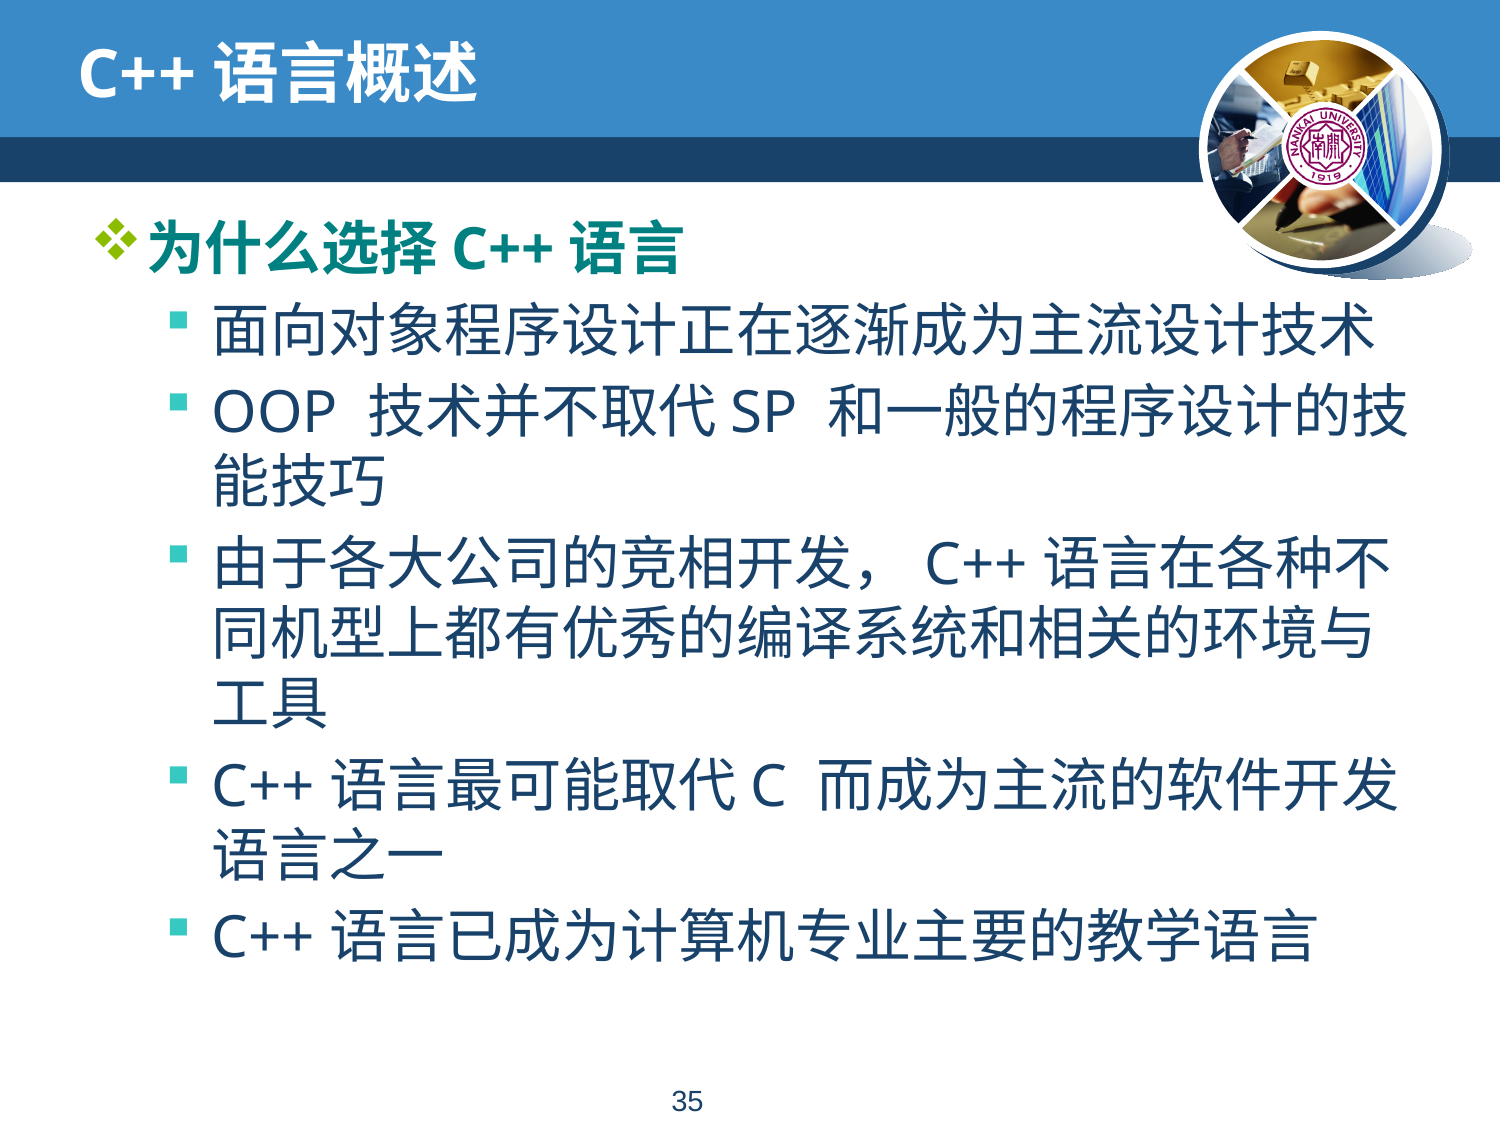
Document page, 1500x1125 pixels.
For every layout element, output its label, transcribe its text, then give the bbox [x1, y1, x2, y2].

slide_number 34 [512, 1074, 863, 1114]
title C++语言概述 [62, 24, 1275, 118]
list 为什么选择C++语言 面向对象程序设计正在逐渐成为主流设计技术 OOP 技术并不取代SP 和一般的程序设计的技能技巧 由于各大公司的竞相开发，C++语言在各种不同机型上都有优秀的编译系统和相关的环境与工具 C++语言最可能取代C 而成为主流的软件开发语言之一 C++语言已成为计算机专业主要的教学语言 [75, 203, 1425, 1065]
picture [1207, 40, 1433, 203]
